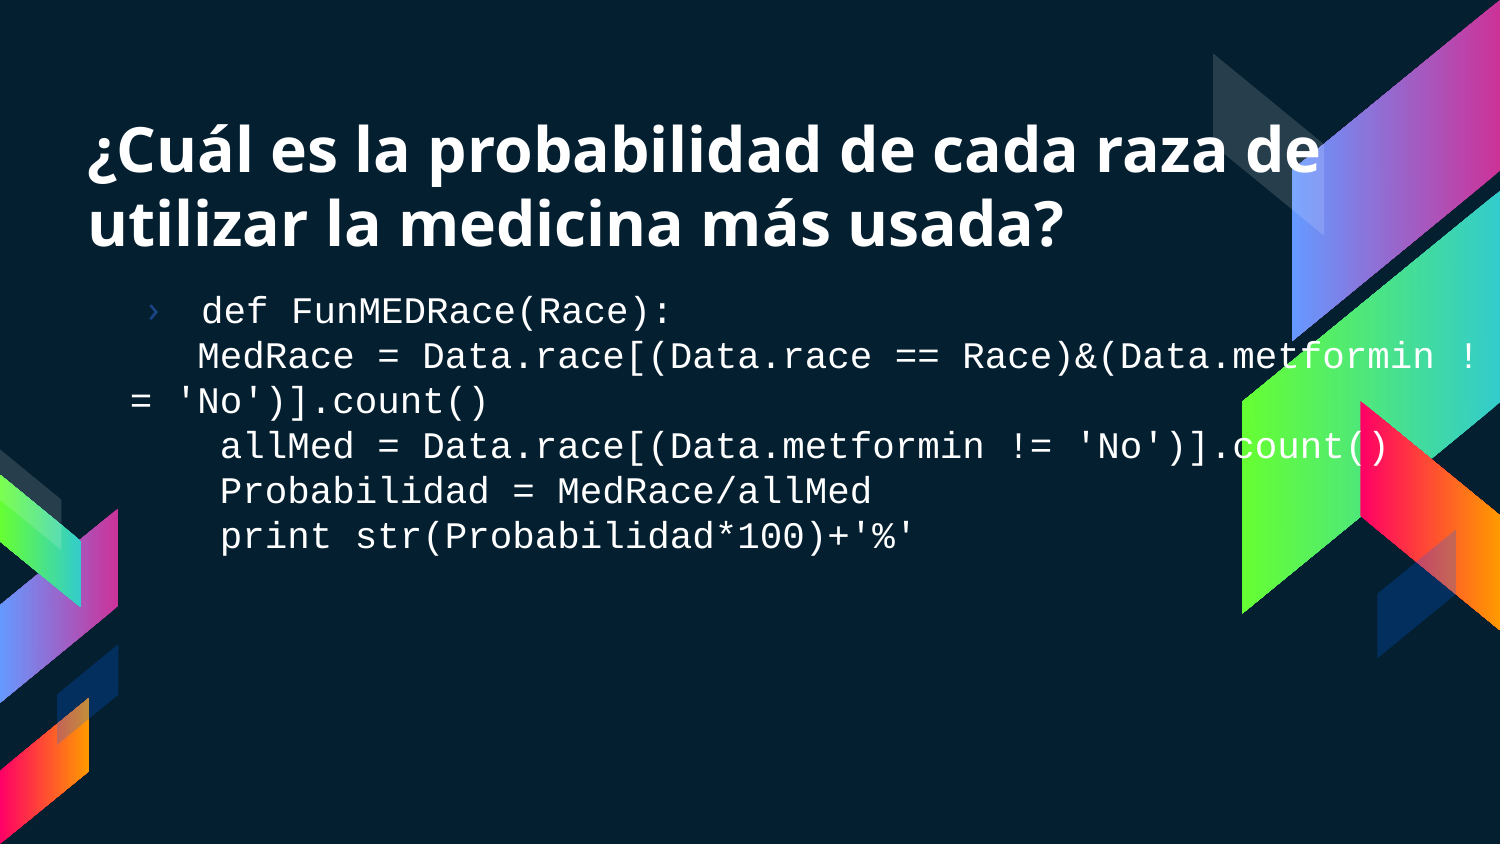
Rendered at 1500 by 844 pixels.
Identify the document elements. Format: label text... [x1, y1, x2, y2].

list def FunMEDRace(Race): MedRace = Data.race[(Data.race == Race)&(Data.metformin != 'No')].count() allMed = Data.race[(Data.metformin != 'No')].count() Probabilidad = MedRace/allMed print str(Probabilidad*100)+'%' [115, 270, 1500, 752]
title ¿Cuál es la probabilidad de cada raza de utilizar la medicina más usada? [72, 170, 1357, 275]
